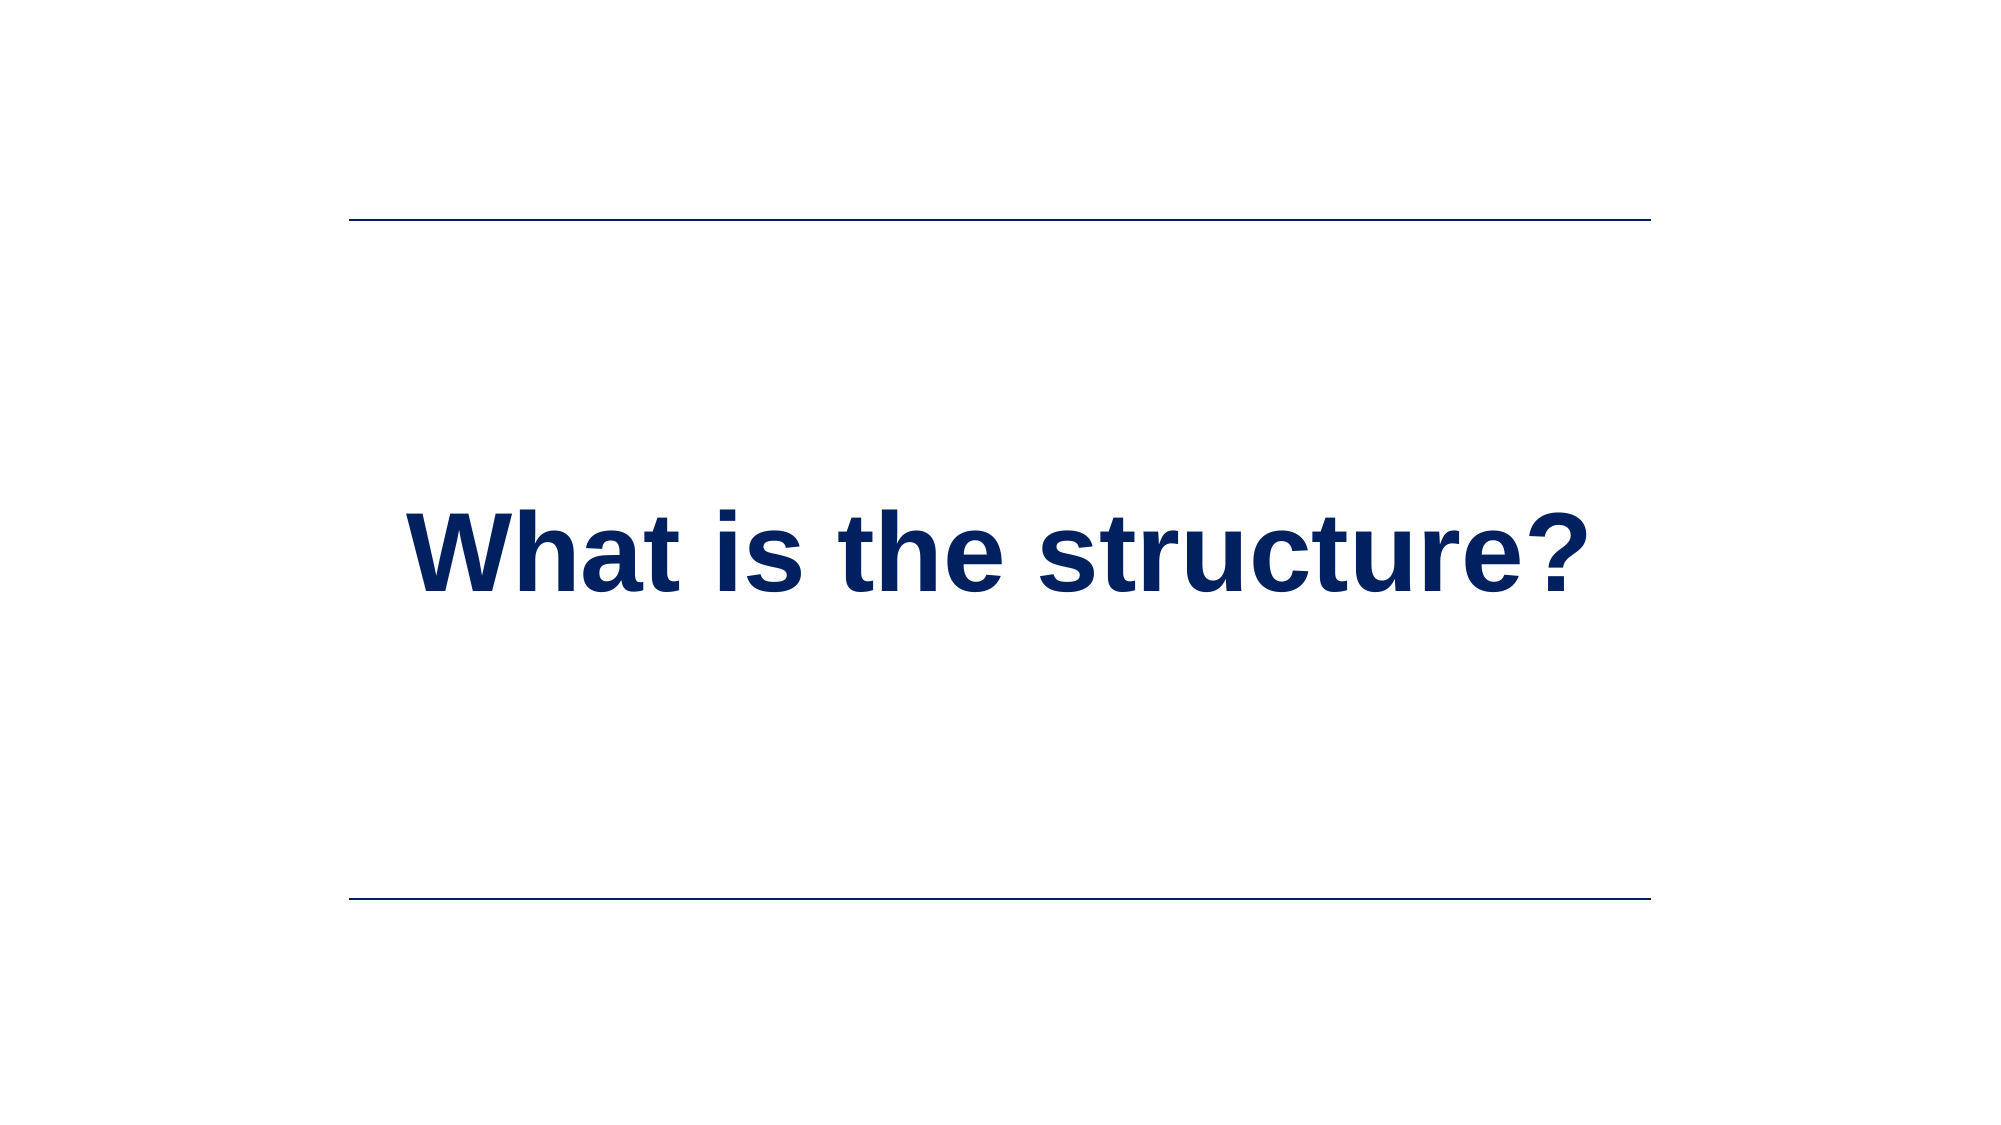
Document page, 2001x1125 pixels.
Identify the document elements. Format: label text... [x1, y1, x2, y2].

title What is the structure? [249, 366, 1750, 759]
